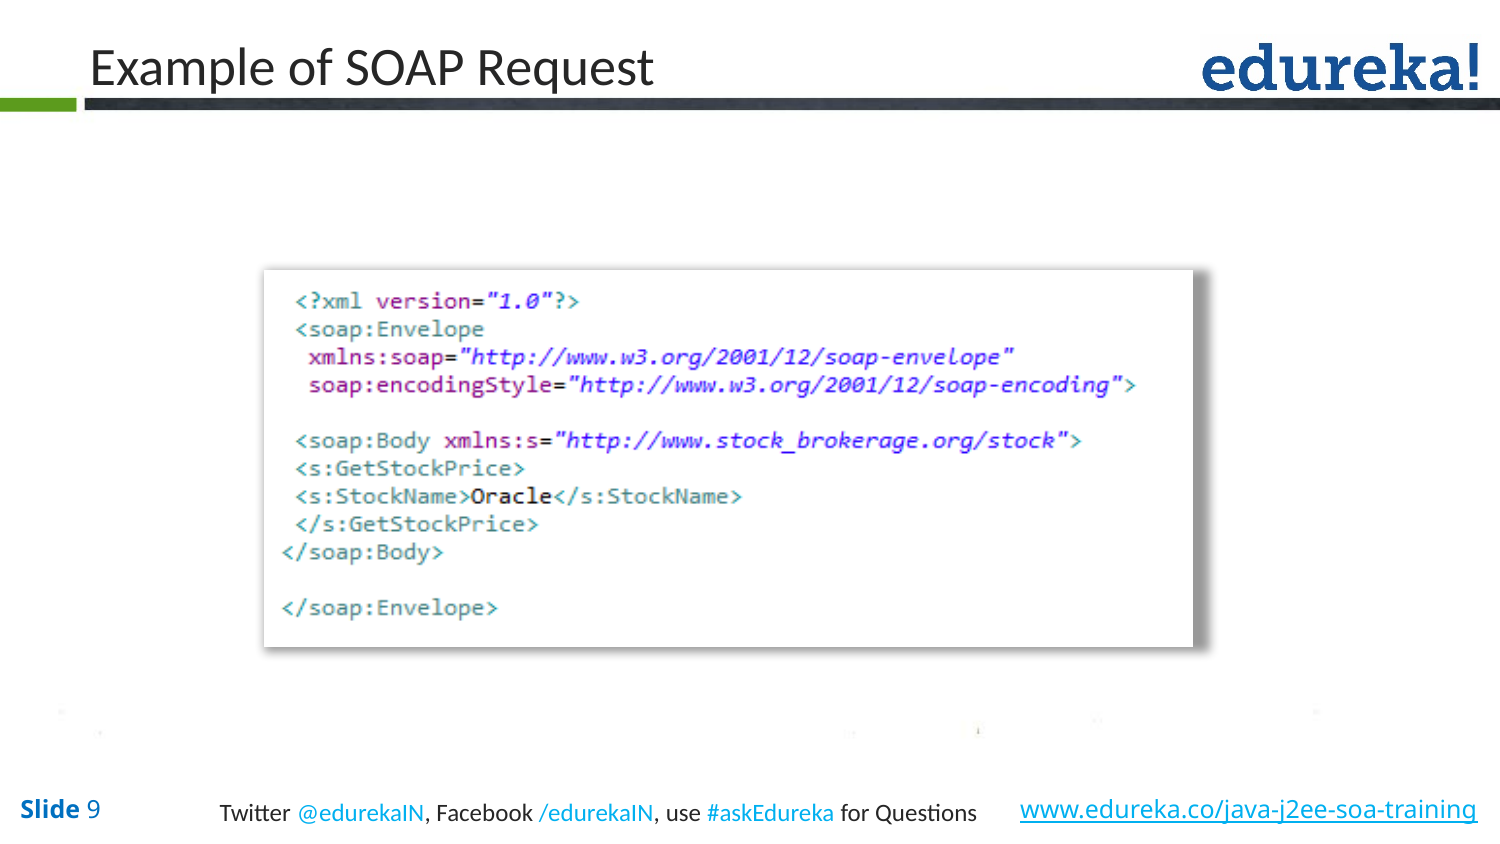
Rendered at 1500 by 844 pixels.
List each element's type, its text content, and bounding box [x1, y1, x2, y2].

picture [0, 0, 1500, 844]
text_box Example of SOAP Request [74, 23, 671, 104]
